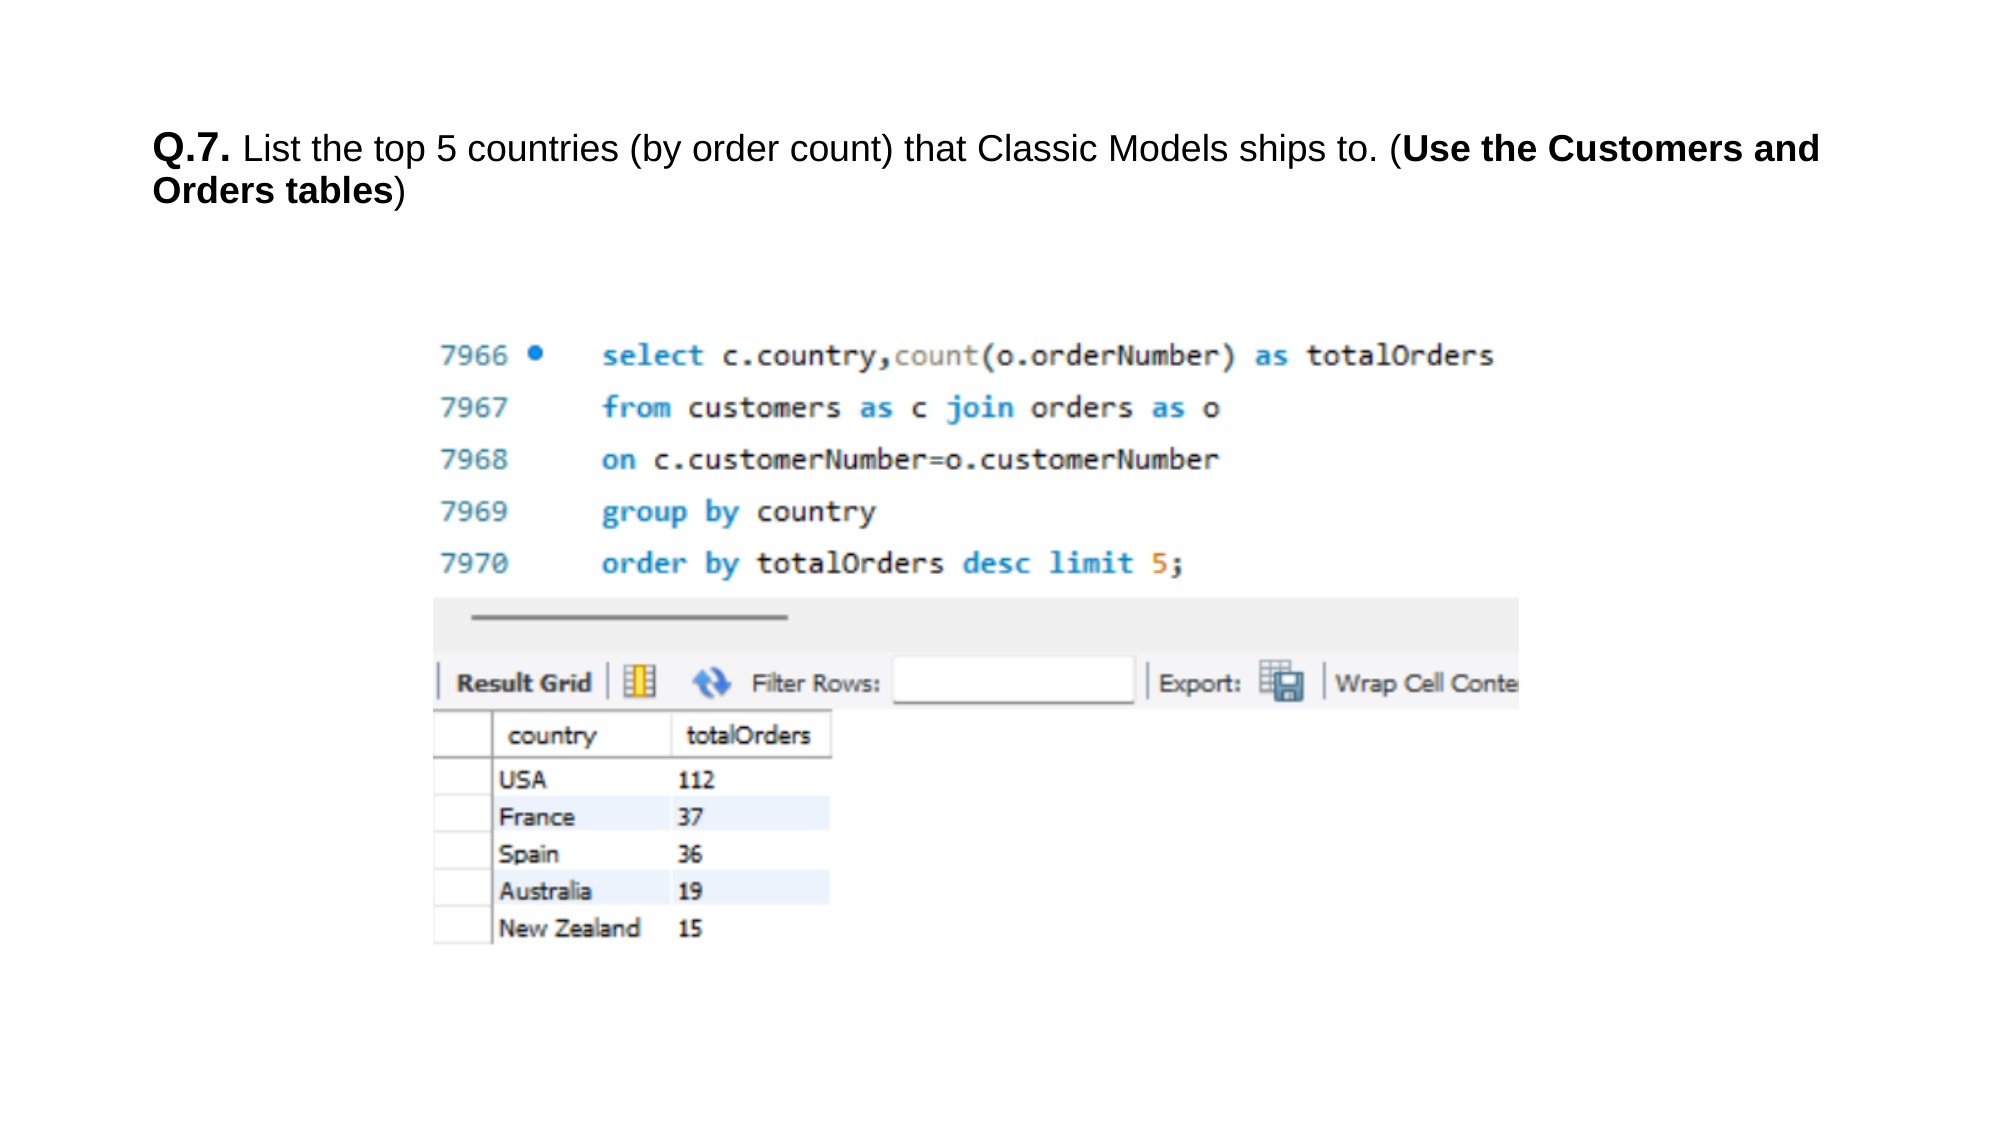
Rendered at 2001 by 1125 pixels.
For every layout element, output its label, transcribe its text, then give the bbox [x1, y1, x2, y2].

title Q.7. List the top 5 countries (by order count) that Classic Models ships to. (Use the Customers and Orders tables) [137, 59, 1863, 278]
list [433, 333, 1519, 948]
